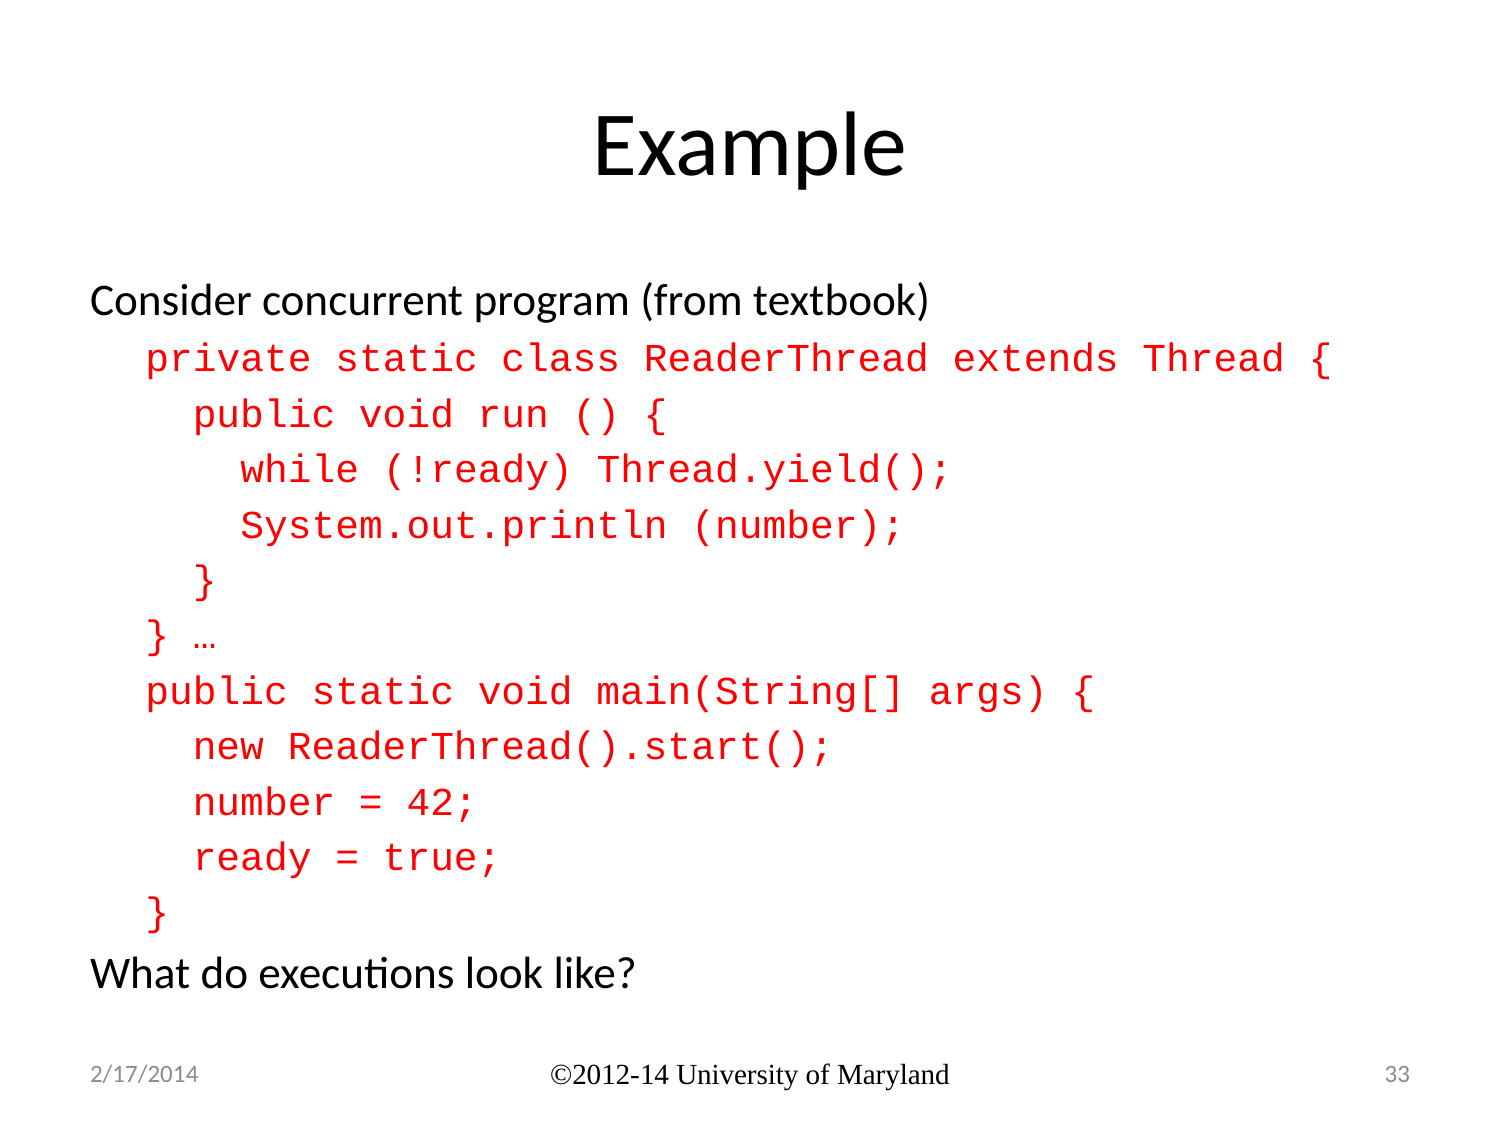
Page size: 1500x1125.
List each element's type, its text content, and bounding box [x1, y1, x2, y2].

footer ©2012-14 University of Maryland [512, 1042, 988, 1103]
title Example [75, 45, 1425, 233]
list Consider concurrent program (from textbook) private static class ReaderThread extends Thread { public void run () { while (!ready) Thread.yield(); System.out.println (number); } } … public static void main(String[] args) { new ReaderThread().start(); number = 42; ready = true; } What do executions look like? [75, 262, 1425, 1005]
slide_number 33 [1074, 1042, 1425, 1103]
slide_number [75, 1042, 425, 1103]
